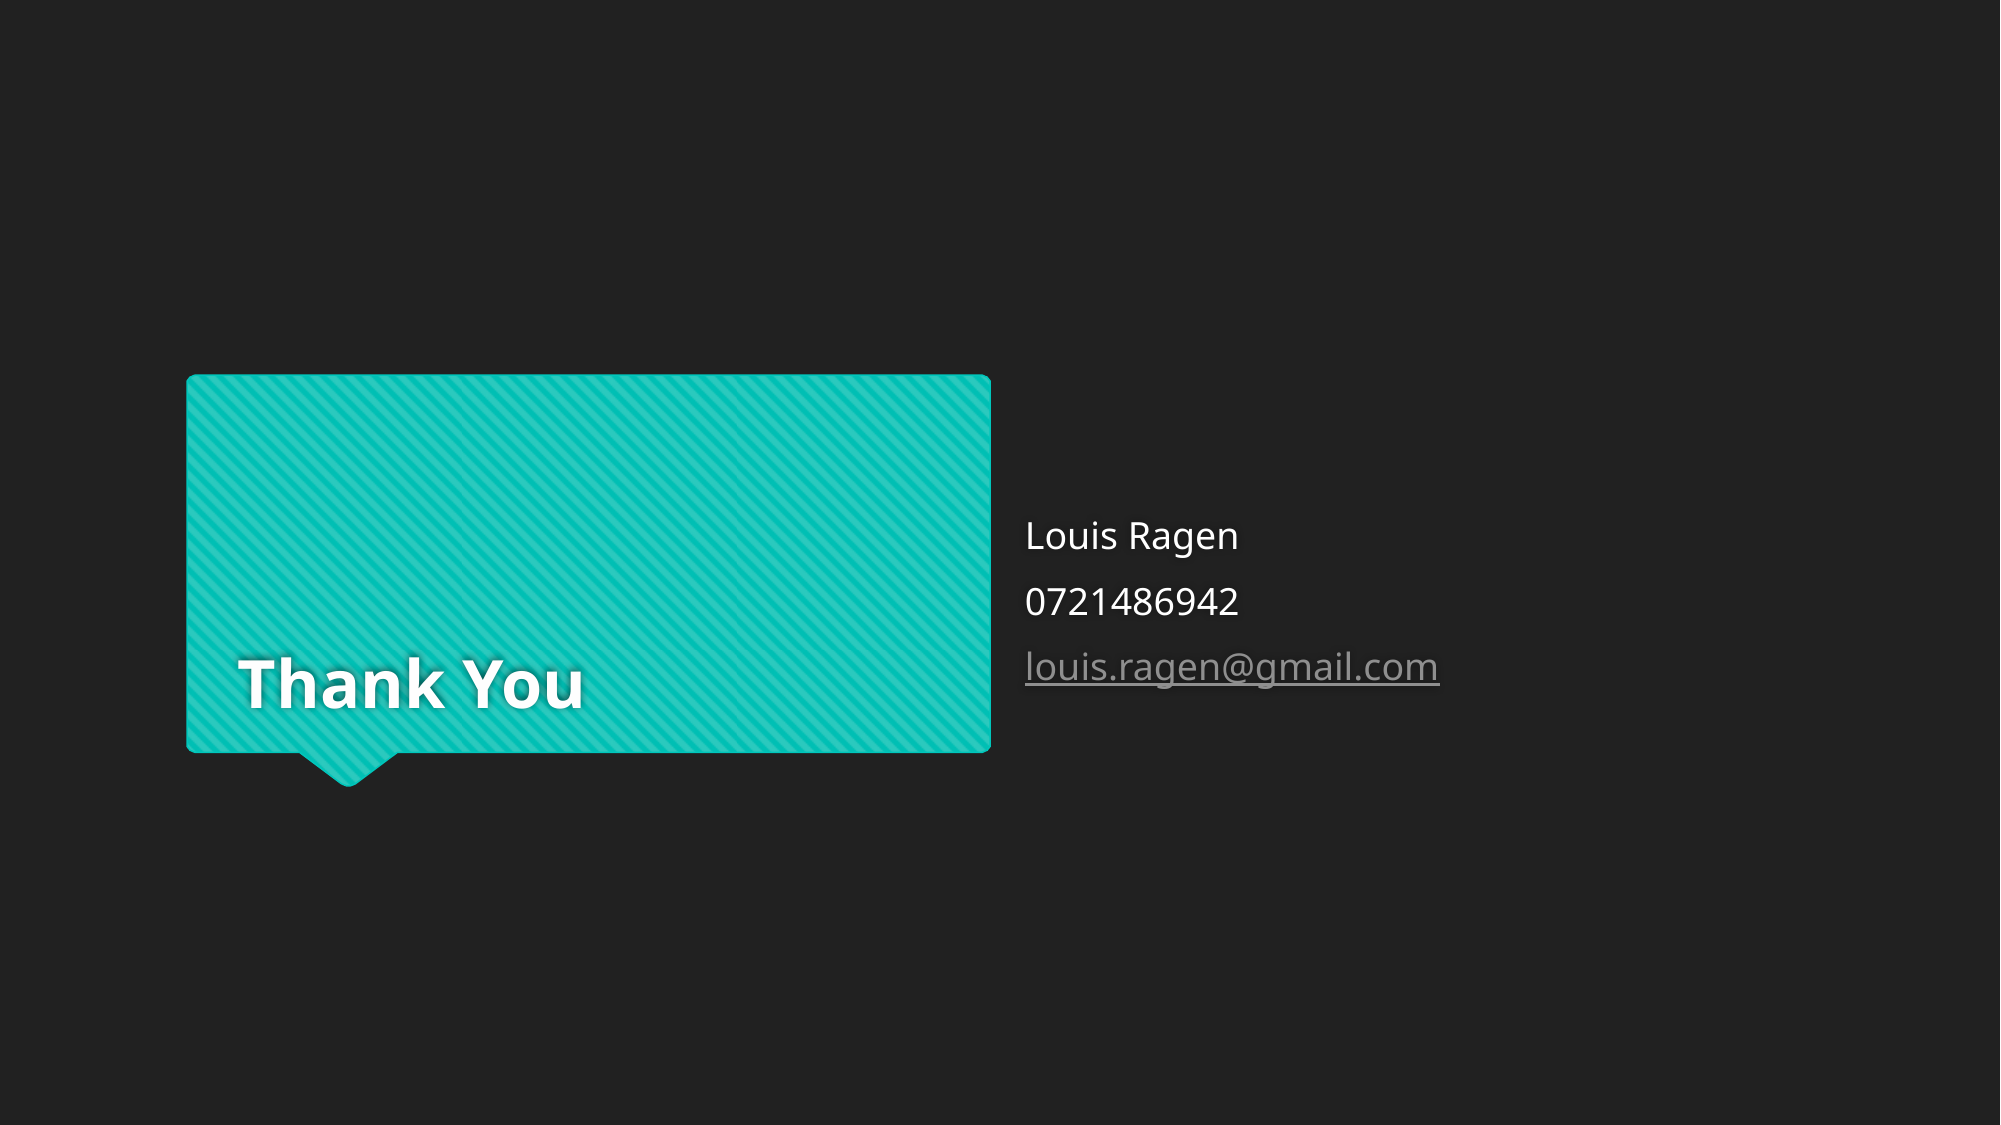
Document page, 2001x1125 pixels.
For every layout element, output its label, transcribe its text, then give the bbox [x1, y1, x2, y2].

list Louis Ragen 0721486942 louis.ragen@gmail.com [1009, 375, 1811, 752]
title Thank You [222, 399, 942, 729]
